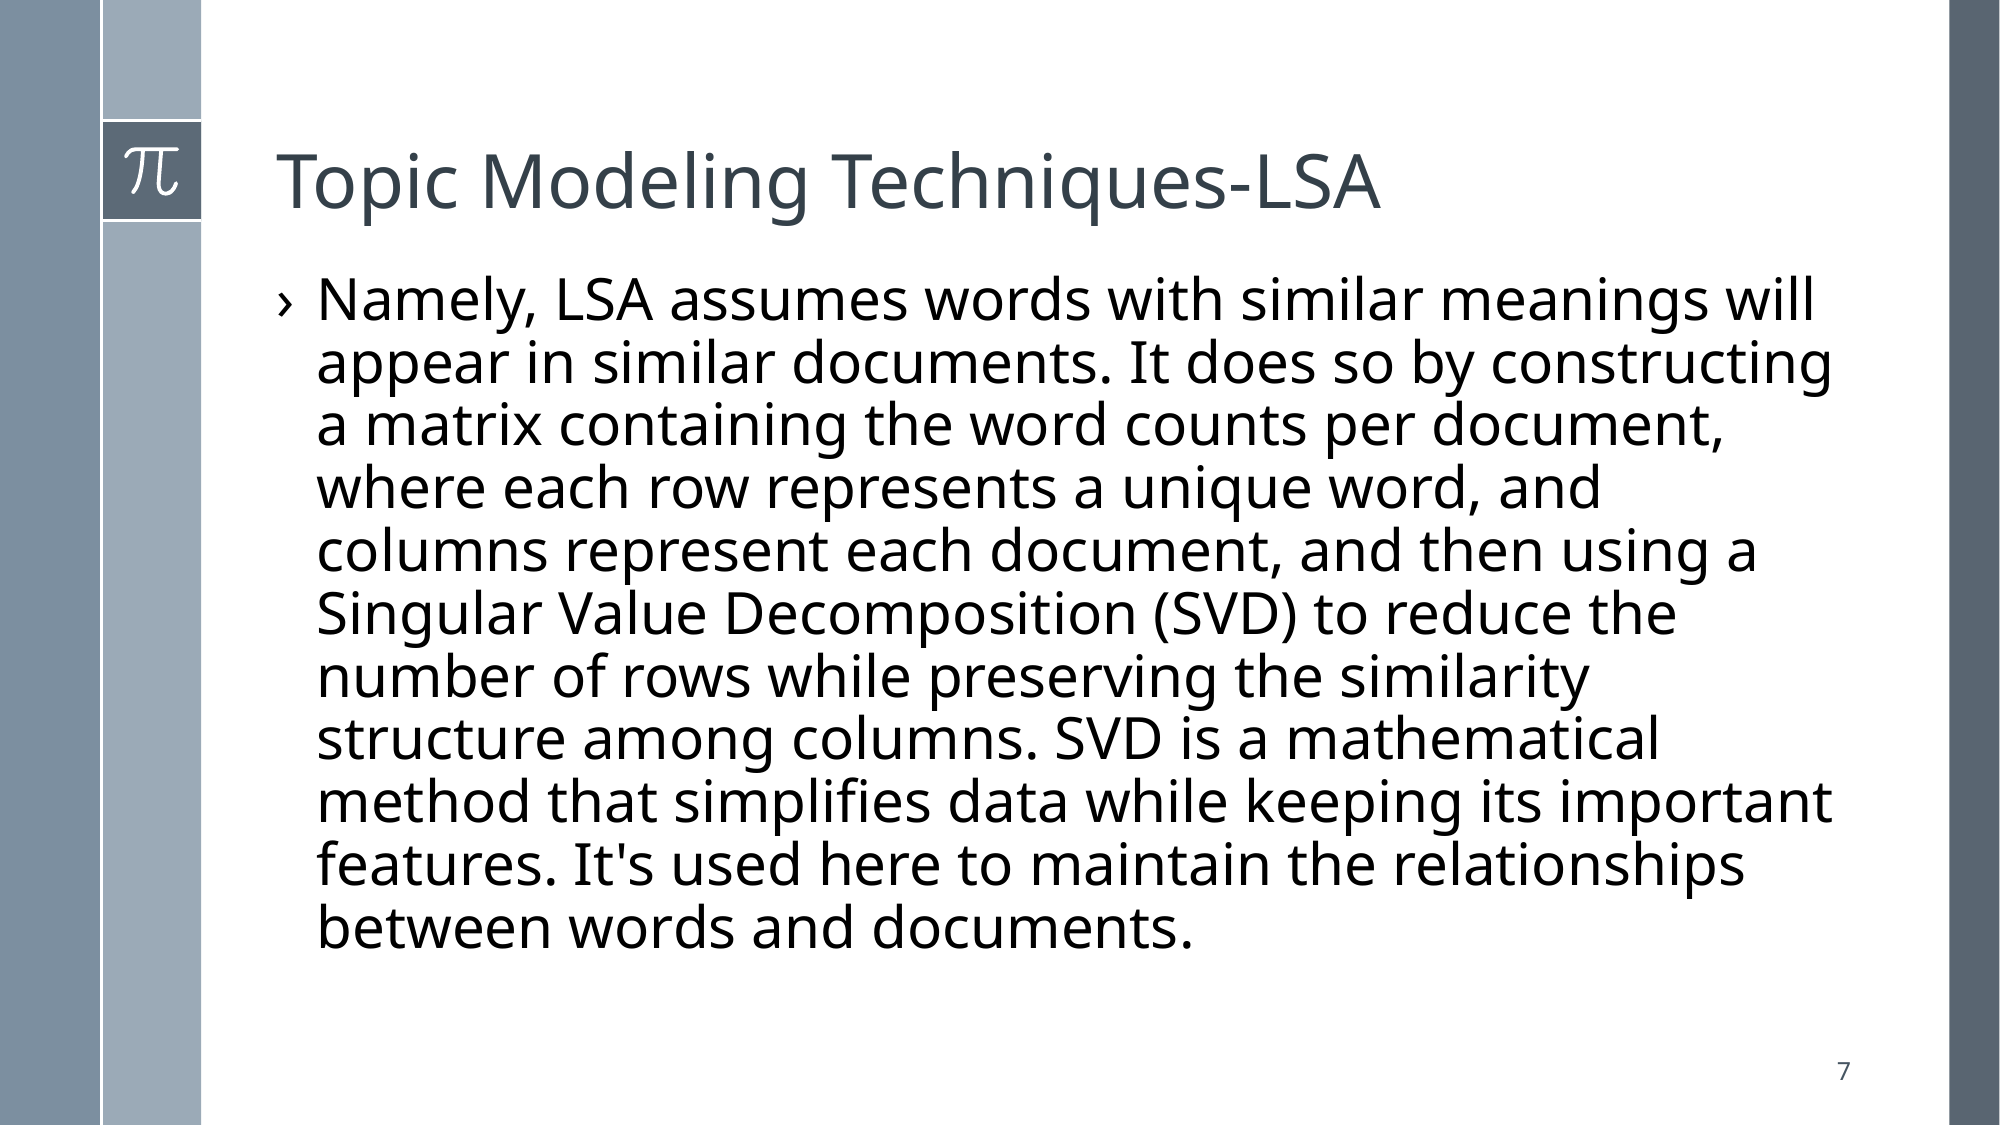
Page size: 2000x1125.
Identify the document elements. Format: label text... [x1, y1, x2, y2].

list Namely, LSA assumes words with similar meanings will appear in similar documents. It does so by constructing a matrix containing the word counts per document, where each row represents a unique word, and columns represent each document, and then using a Singular Value Decomposition (SVD) to reduce the number of rows while preserving the similarity structure among columns. SVD is a mathematical method that simplifies data while keeping its important features. It's used here to maintain the relationships between words and documents. [261, 262, 1867, 1013]
title Topic Modeling Techniques-LSA [261, 29, 1867, 233]
slide_number 7 [1766, 1042, 1867, 1103]
